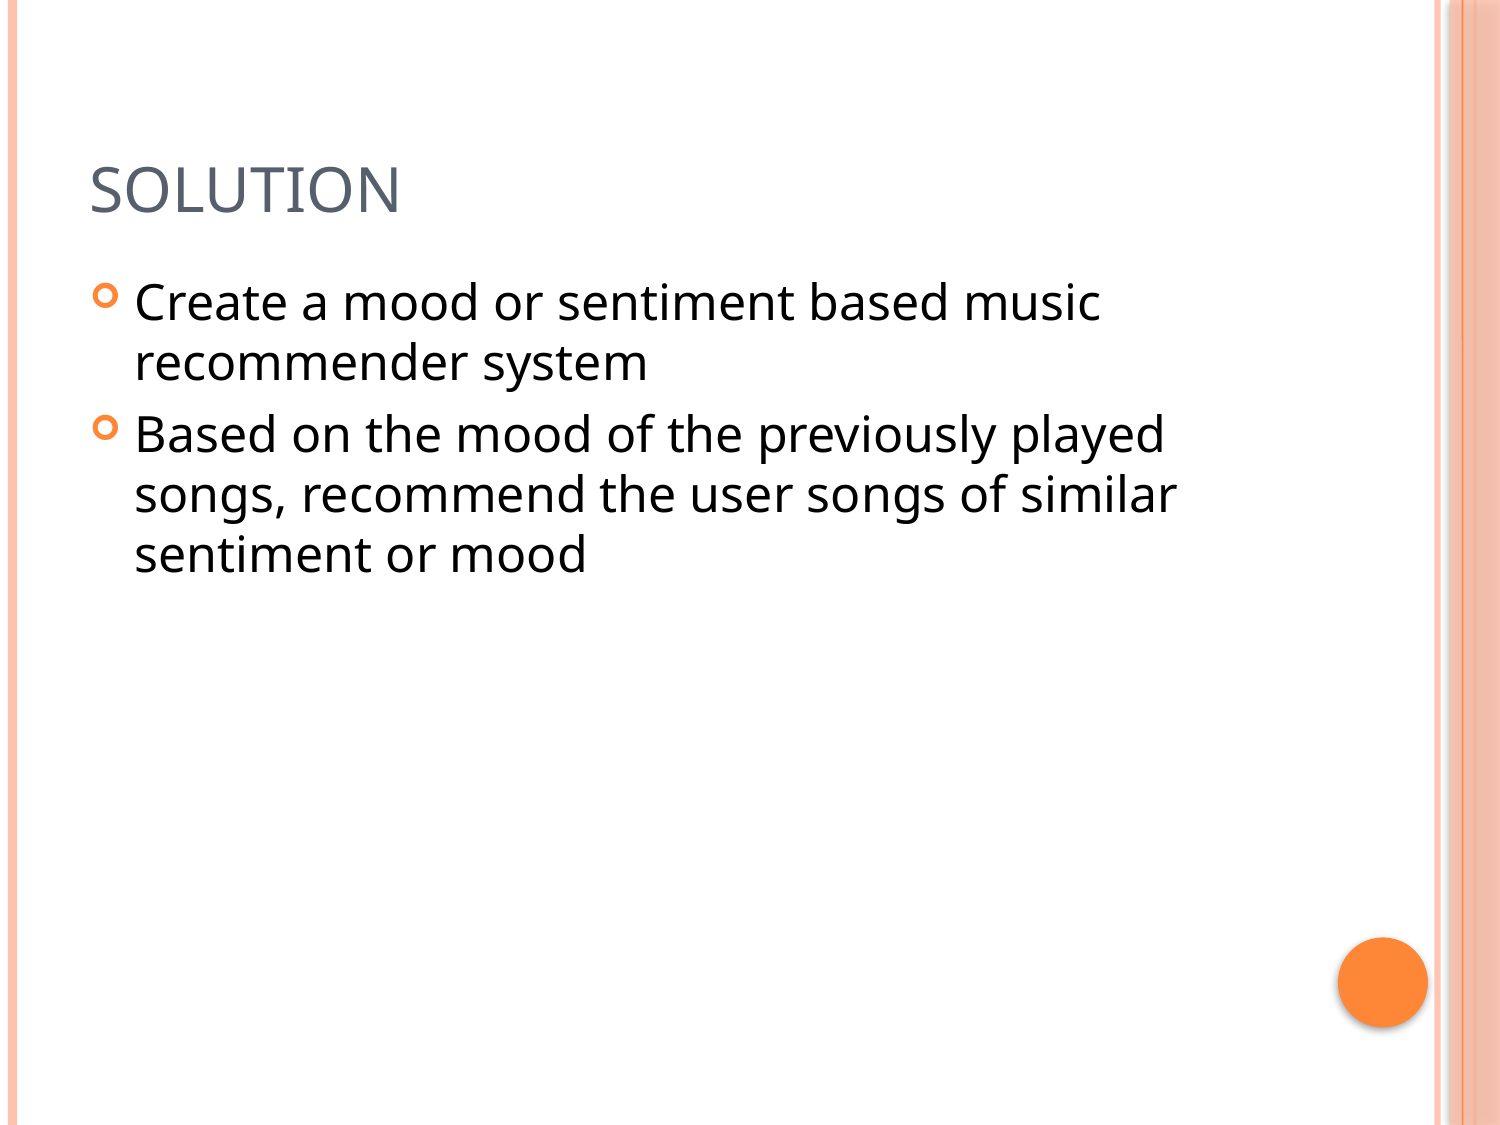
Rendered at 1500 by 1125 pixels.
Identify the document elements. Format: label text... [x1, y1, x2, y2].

list Create a mood or sentiment based music recommender system Based on the mood of the previously played songs, recommend the user songs of similar sentiment or mood [75, 262, 1300, 1062]
title Solution [75, 45, 1300, 233]
